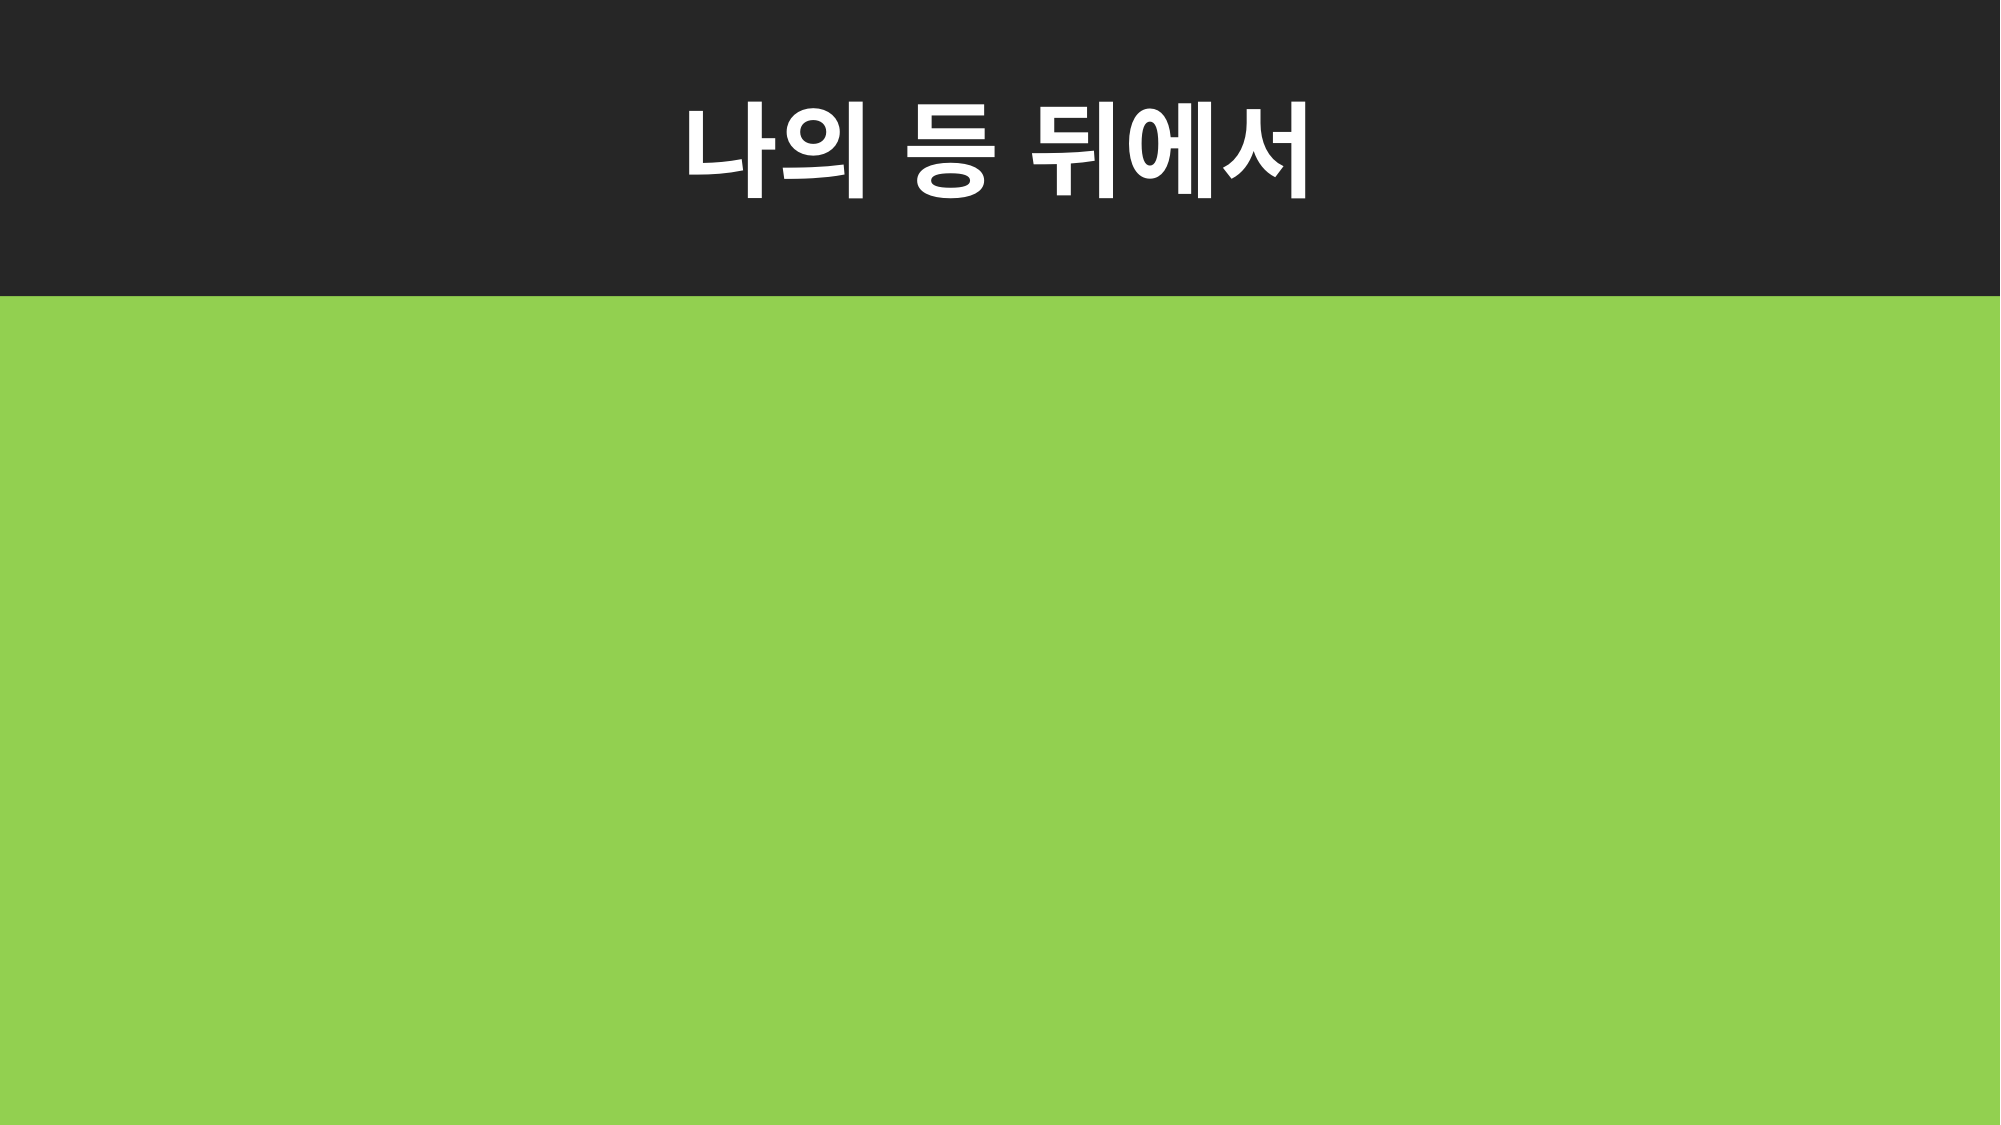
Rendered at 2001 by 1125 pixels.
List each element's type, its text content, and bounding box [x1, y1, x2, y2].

text_box 나의 등 뒤에서 [173, 78, 1827, 218]
text_box [0, 0, 2000, 297]
